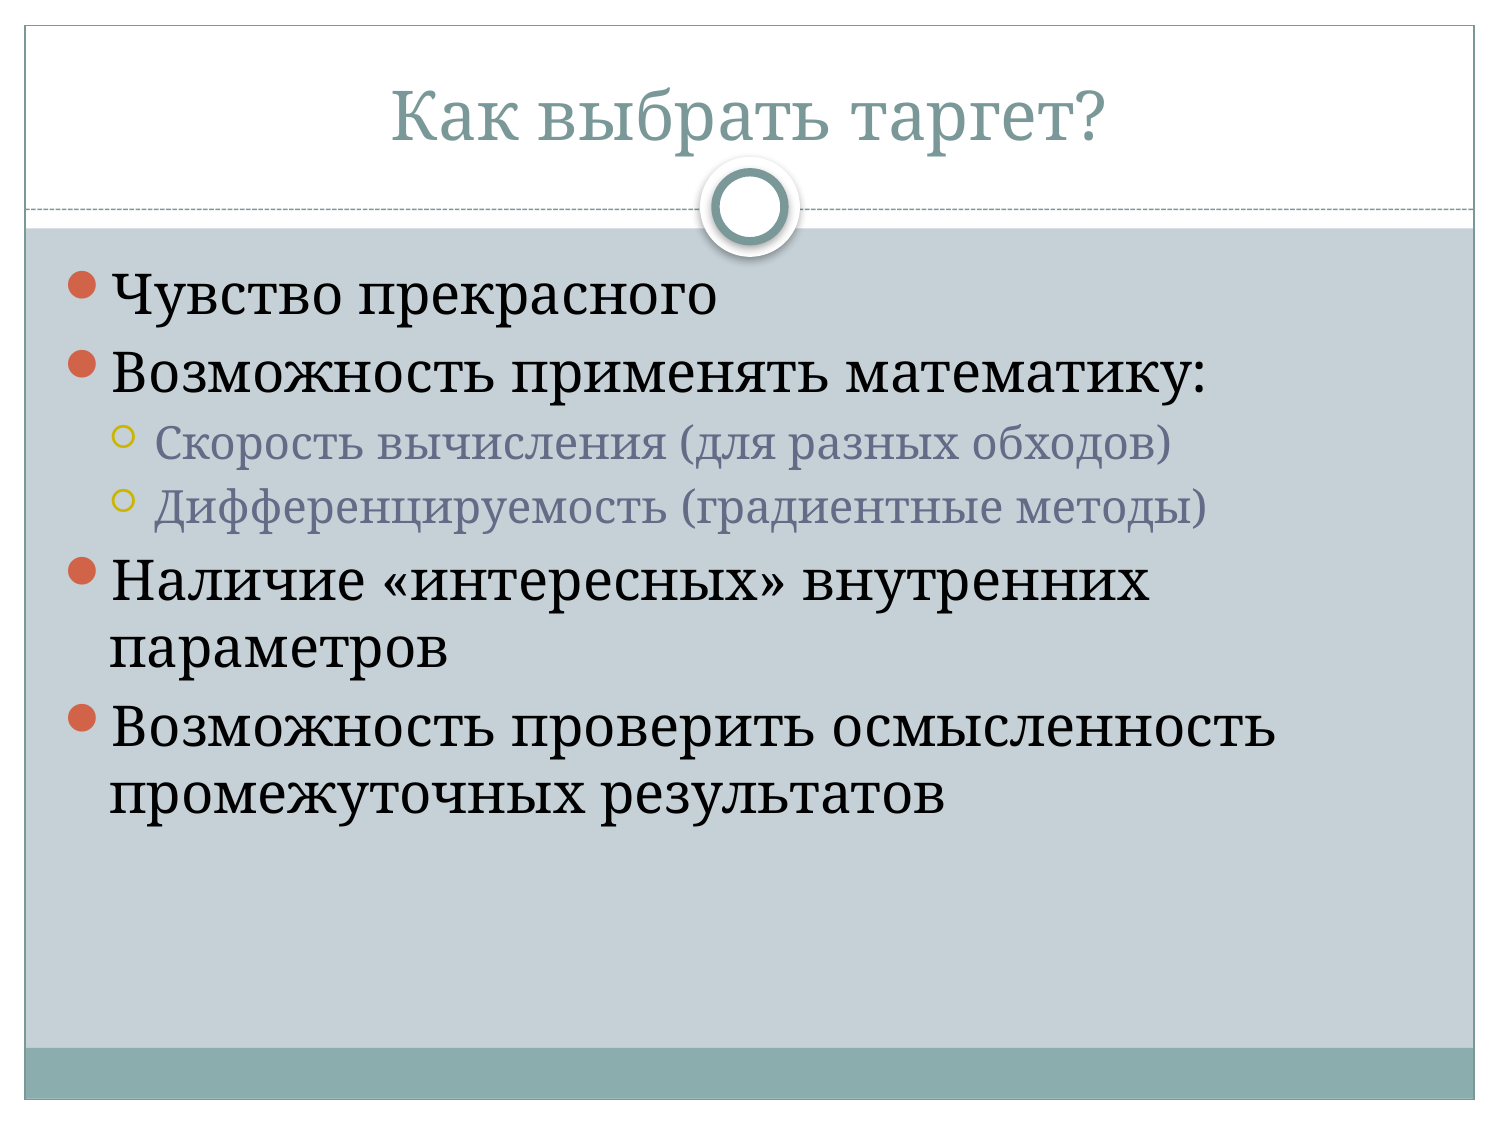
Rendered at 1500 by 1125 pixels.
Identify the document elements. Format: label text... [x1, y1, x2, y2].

list Чувство прекрасного Возможность применять математику: Скорость вычисления (для разных обходов) Дифференцируемость (градиентные методы) Наличие «интересных» внутренних параметров Возможность проверить осмысленность промежуточных результатов [49, 250, 1445, 1001]
title Как выбрать таргет? [49, 37, 1450, 162]
